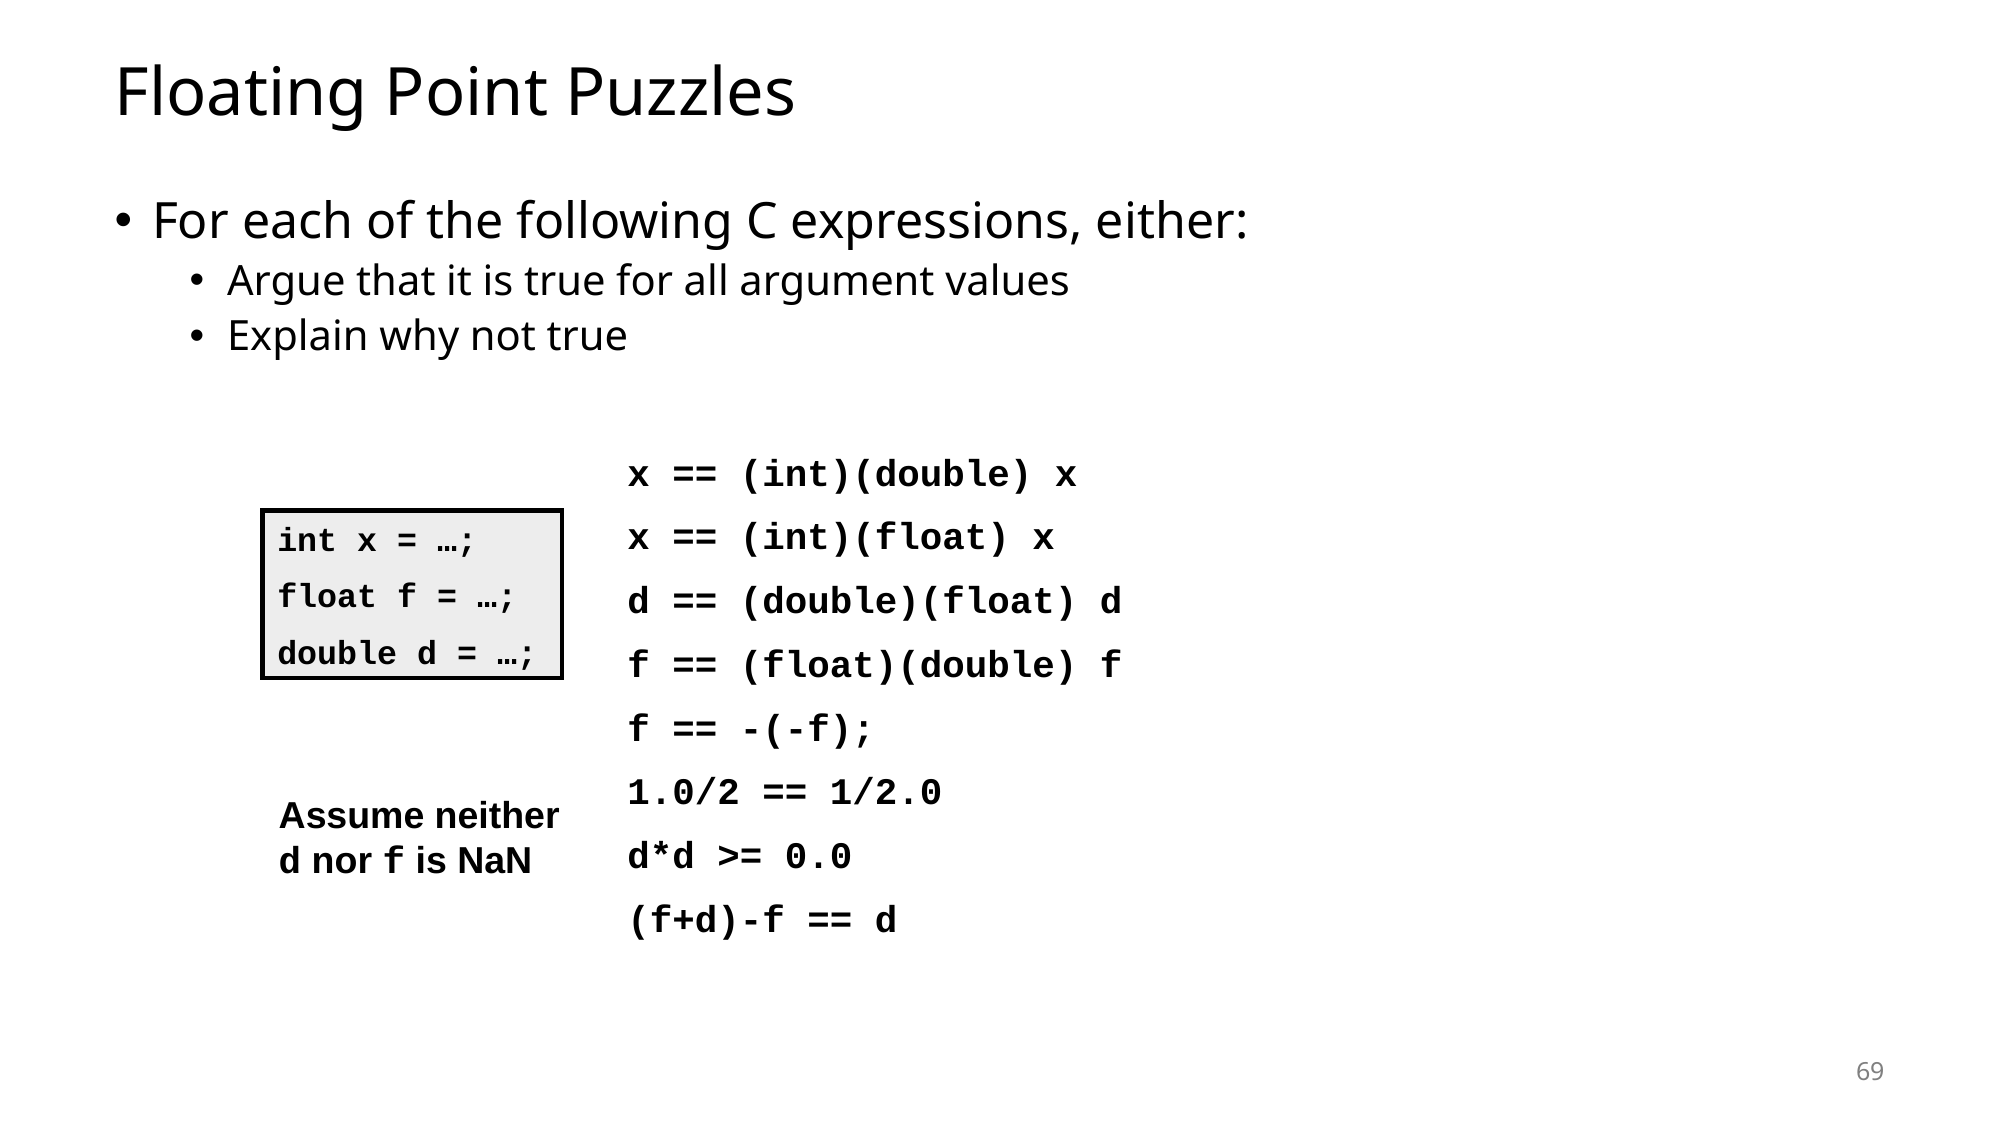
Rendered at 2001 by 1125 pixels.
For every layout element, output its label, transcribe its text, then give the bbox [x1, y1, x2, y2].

text_box int x = …; float f = …; double d = …; [262, 510, 563, 679]
slide_number 69 [1749, 1042, 1900, 1103]
title Floating Point Puzzles [99, 37, 1900, 150]
list For each of the following C expressions, either: Argue that it is true for all argument values Explain why not true [99, 187, 1900, 1013]
text_box Assume neither d nor f is NaN [263, 783, 575, 889]
text_box x == (int)(double) x x == (int)(float) x d == (double)(float) d f == (float)(double) f f == -(-f); 1.0/2 == 1/2.0 d*d >= 0.0 (f+d)-f == d [612, 441, 1238, 948]
